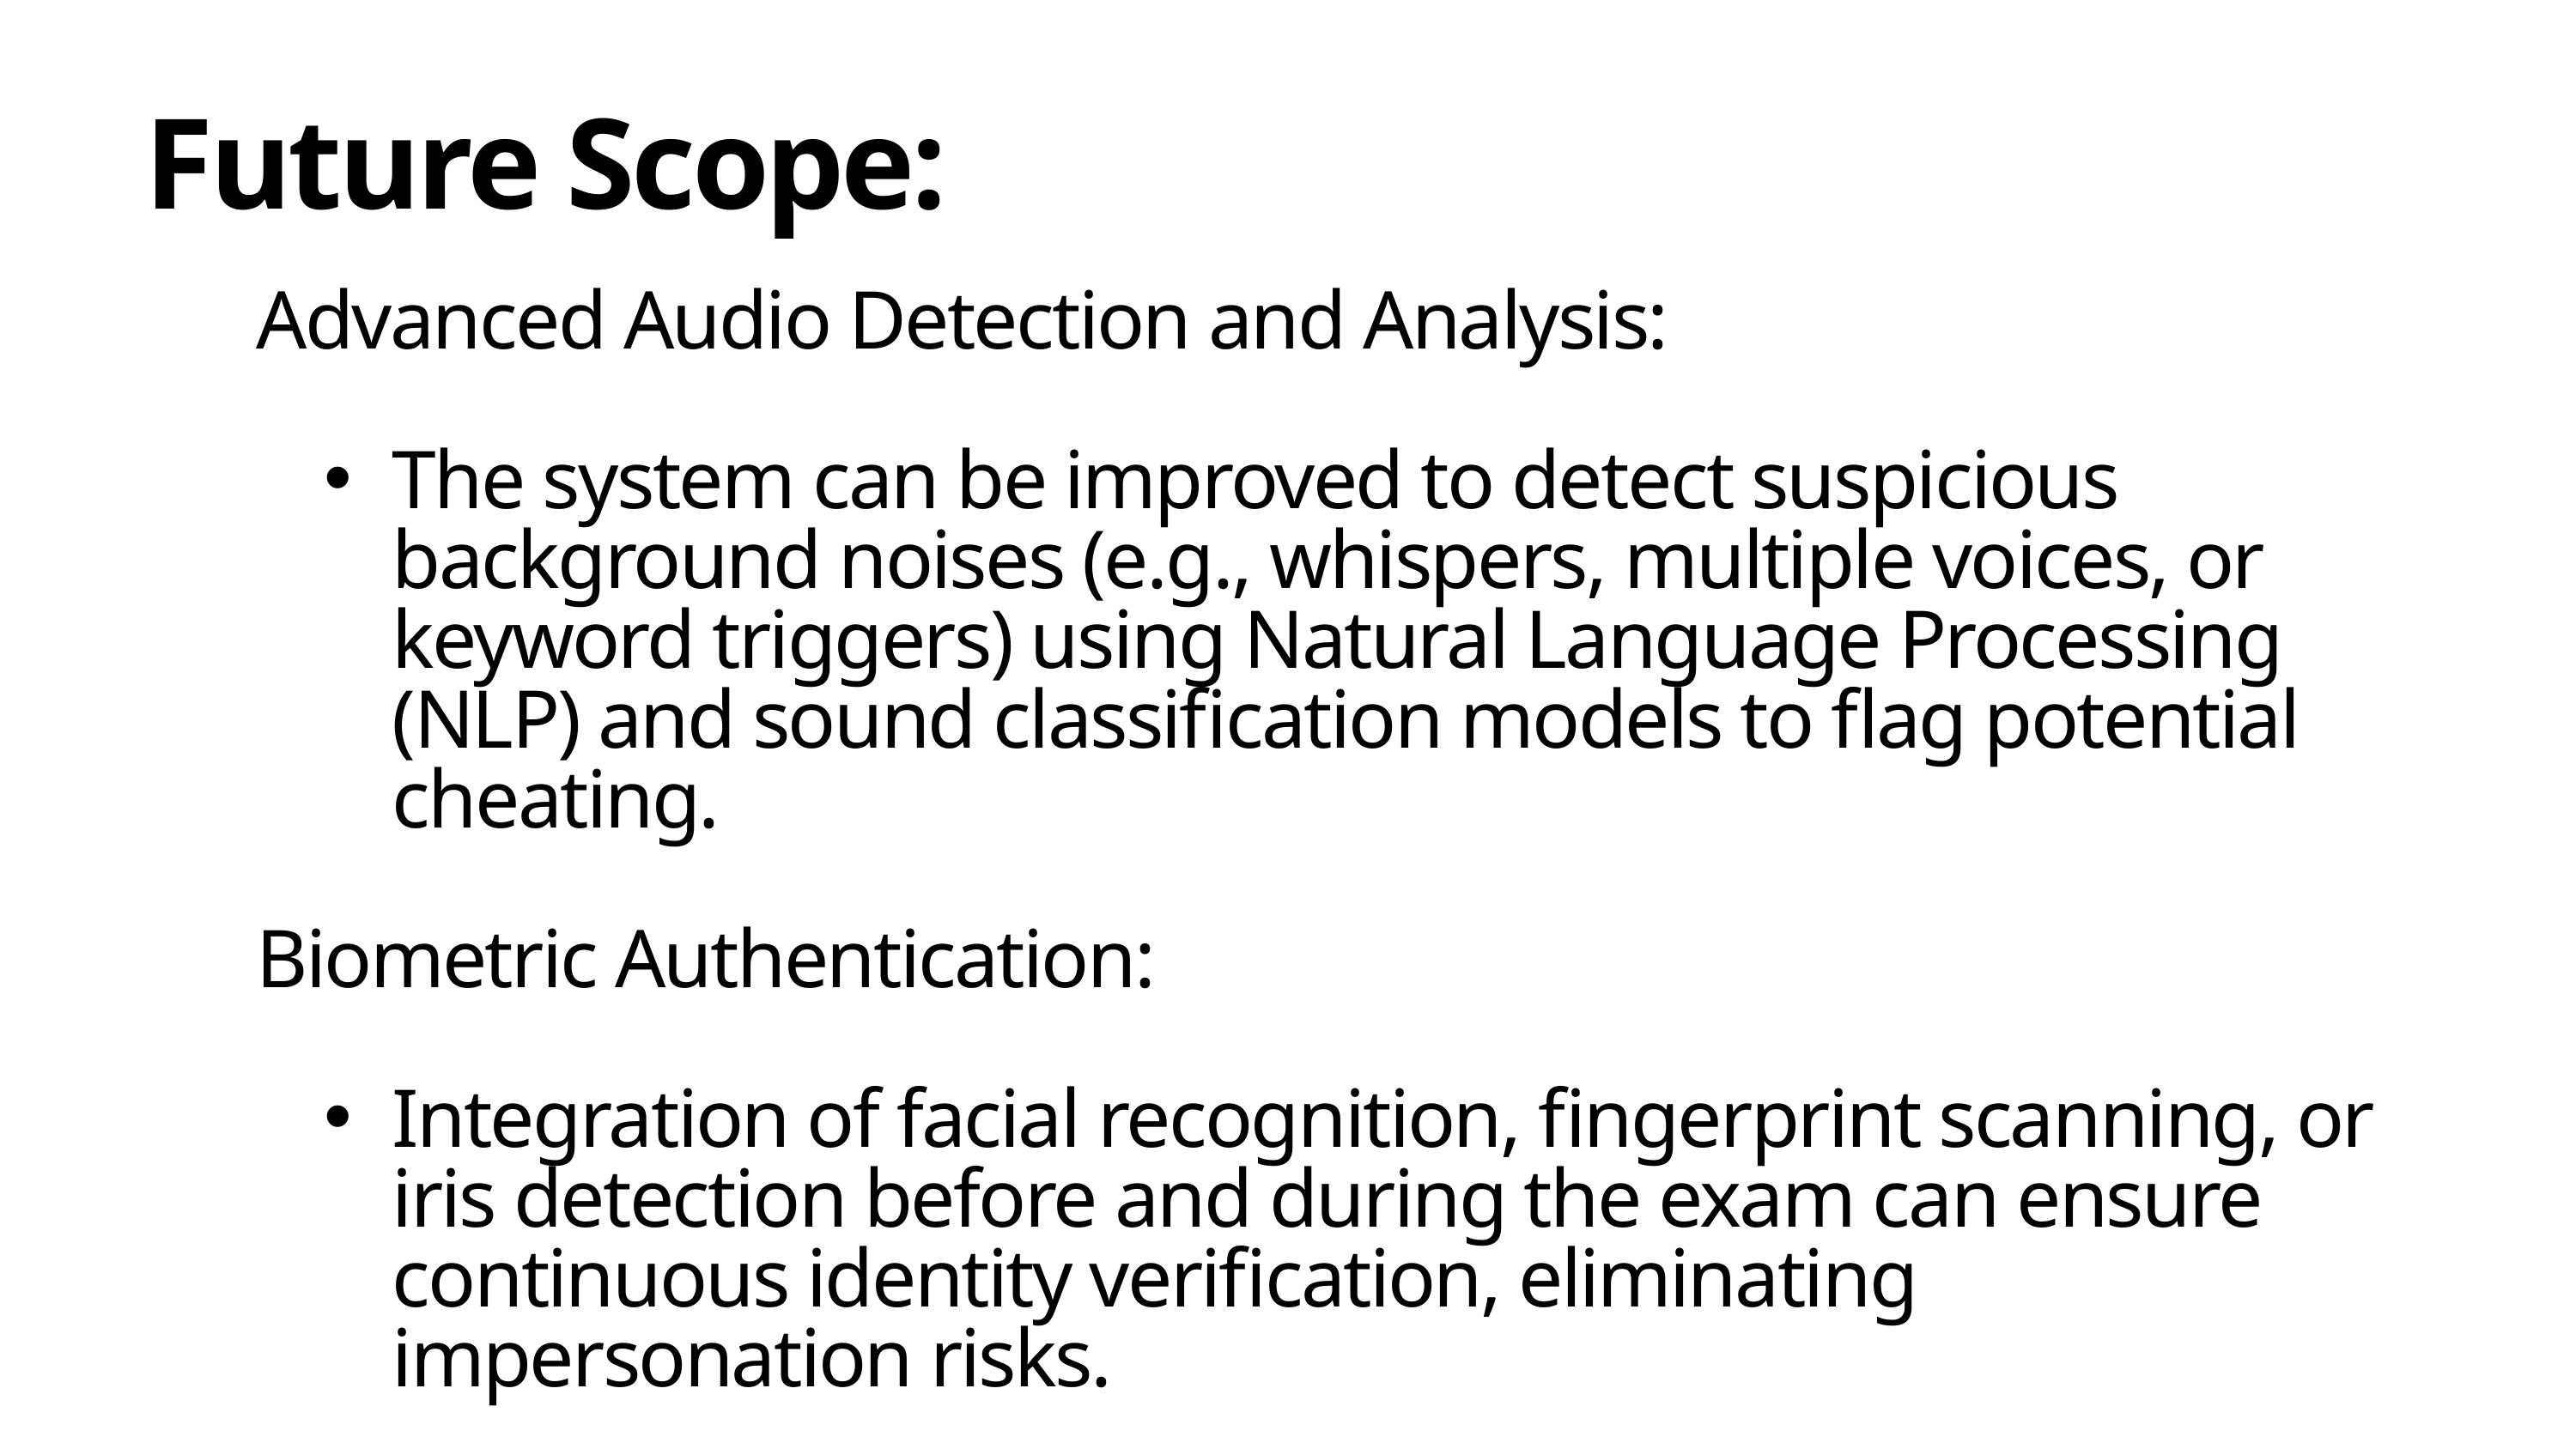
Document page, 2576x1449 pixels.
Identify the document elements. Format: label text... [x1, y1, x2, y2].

text_box Advanced Audio Detection and Analysis: The system can be improved to detect suspicious background noises (e.g., whispers, multiple voices, or keyword triggers) using Natural Language Processing (NLP) and sound classification models to flag potential cheating. Biometric Authentication: Integration of facial recognition, fingerprint scanning, or iris detection before and during the exam can ensure continuous identity verification, eliminating impersonation risks. [256, 285, 2375, 1449]
text_box Future Scope: [144, 109, 1103, 235]
